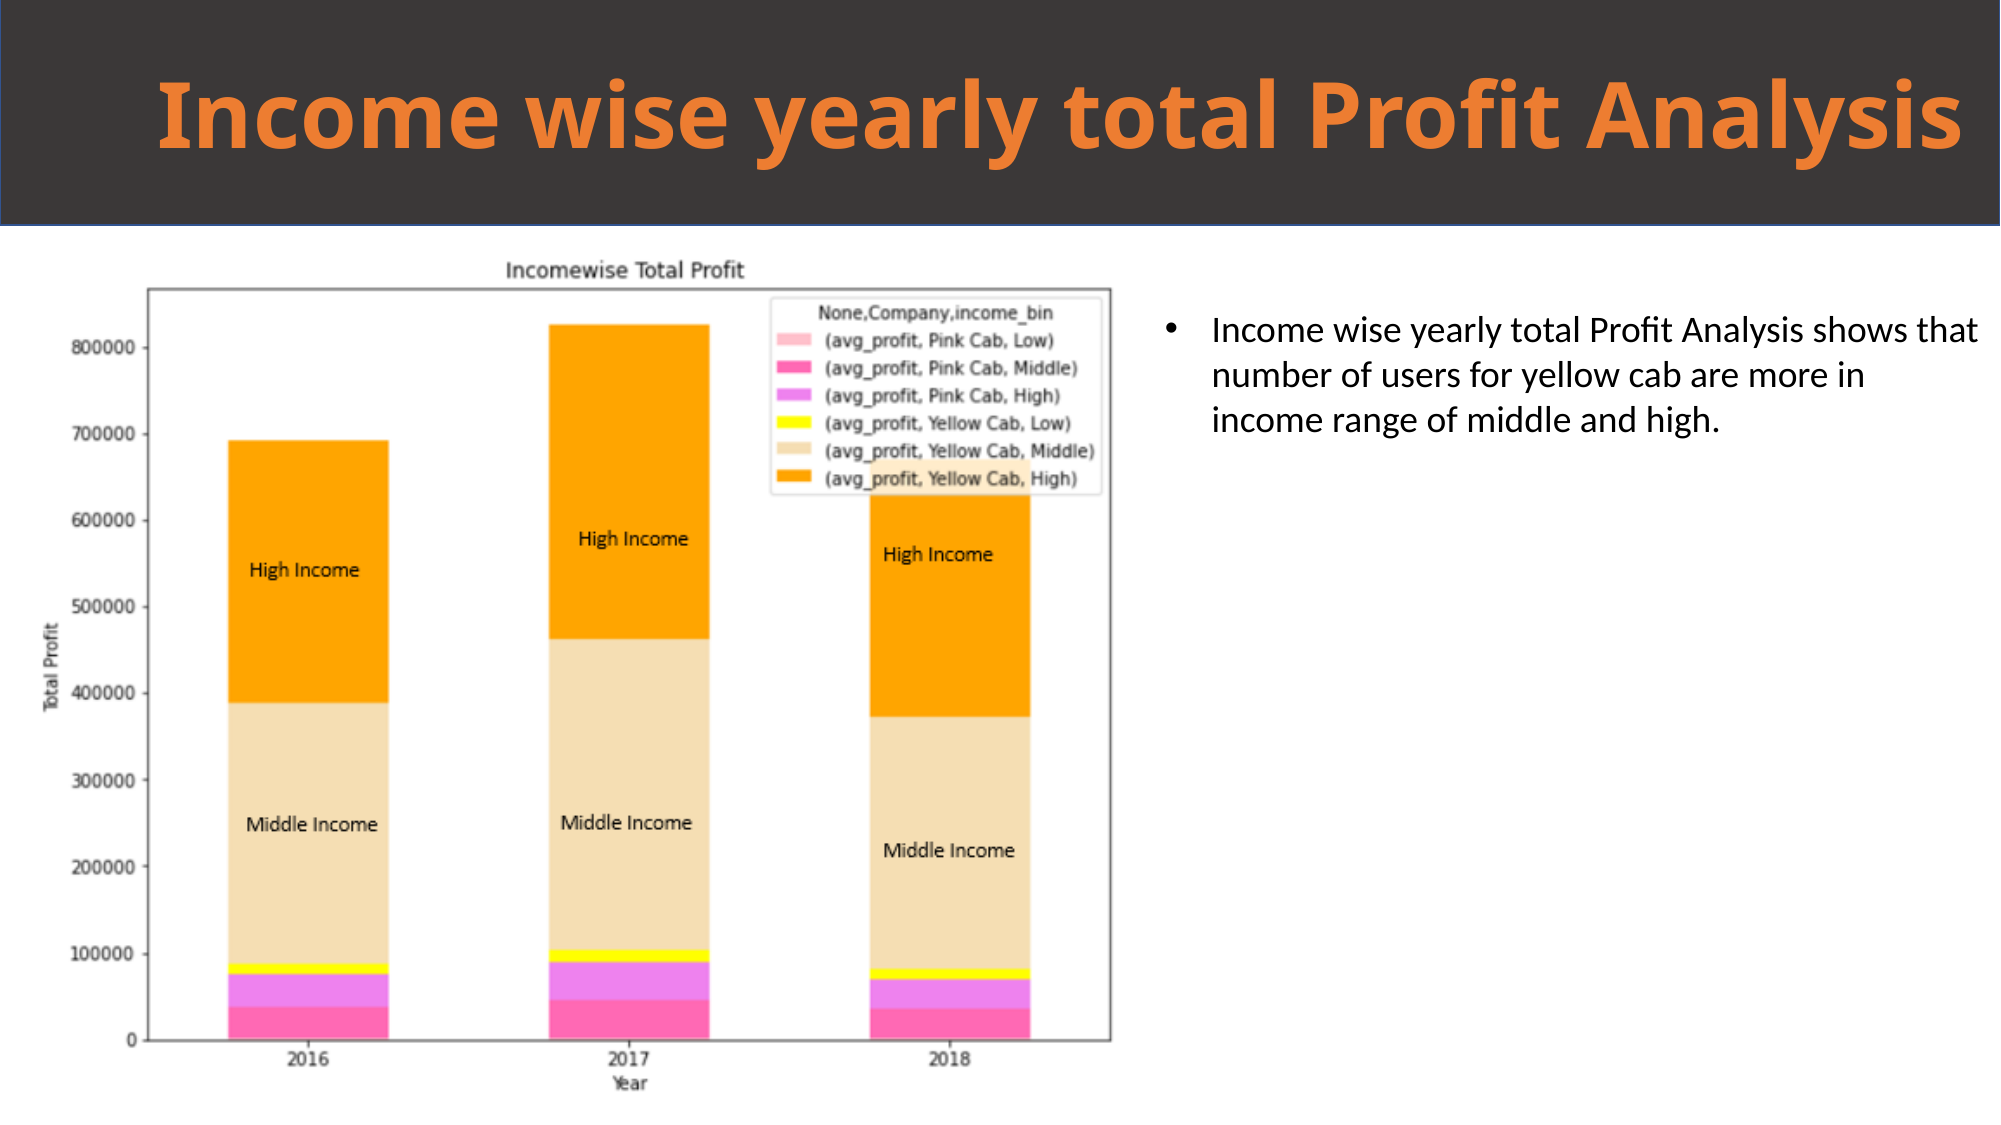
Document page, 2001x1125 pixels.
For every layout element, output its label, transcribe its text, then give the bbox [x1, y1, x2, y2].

picture [21, 255, 1129, 1100]
text_box Income wise yearly total Profit Analysis [0, 0, 2000, 226]
text_box Income wise yearly total Profit Analysis shows that number of users for yellow cab are more in income range of middle and high. [1149, 297, 2000, 448]
